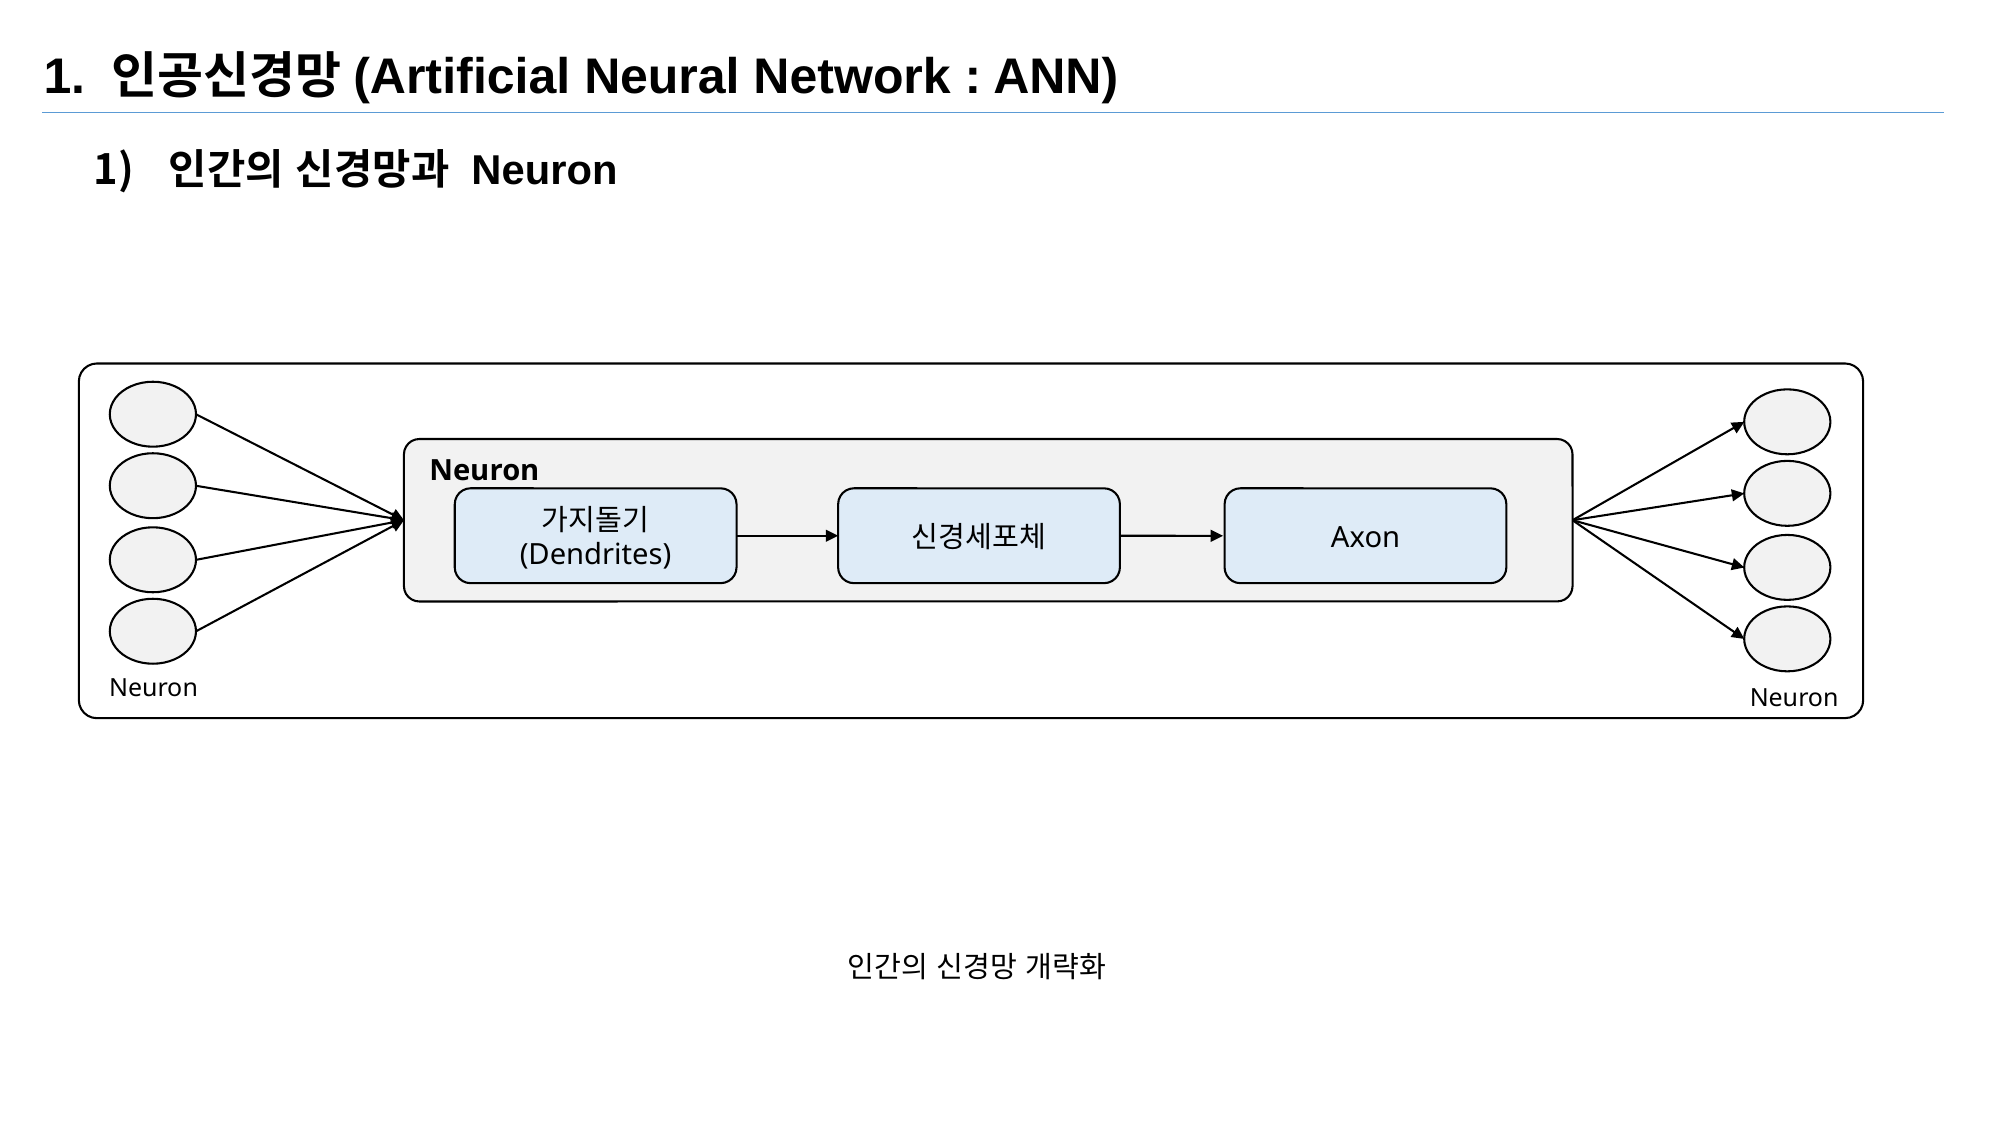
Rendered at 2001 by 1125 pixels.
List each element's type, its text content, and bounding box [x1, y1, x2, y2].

text_box 인간의 신경망 개략화 [832, 940, 1608, 991]
text_box 1. 인공신경망(Artificial Neural Network : ANN) [28, 36, 2000, 112]
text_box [78, 363, 1868, 719]
text_box 인간의 신경망과 Neuron [78, 135, 1549, 201]
